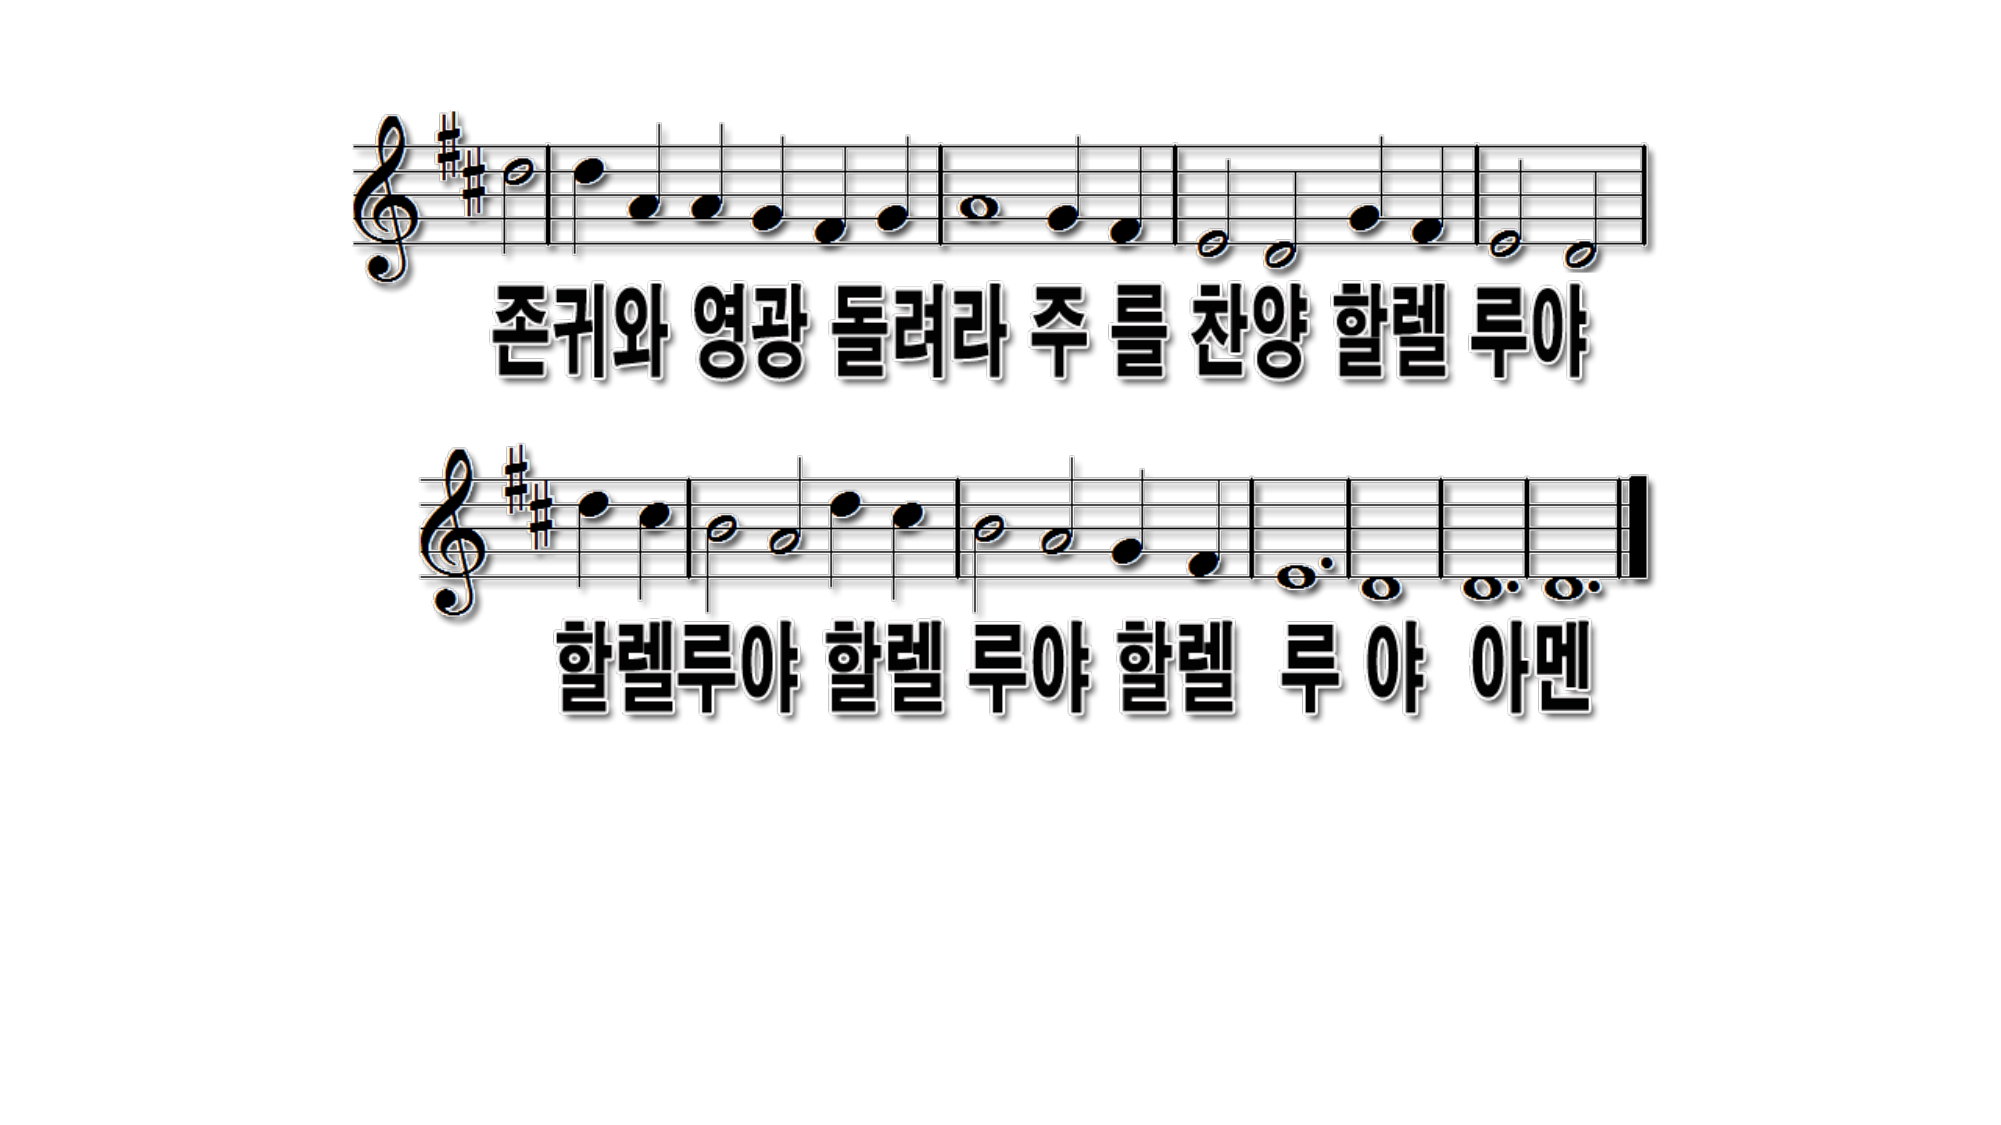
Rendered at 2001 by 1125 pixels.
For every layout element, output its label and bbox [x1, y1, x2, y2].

picture [249, 0, 1750, 938]
